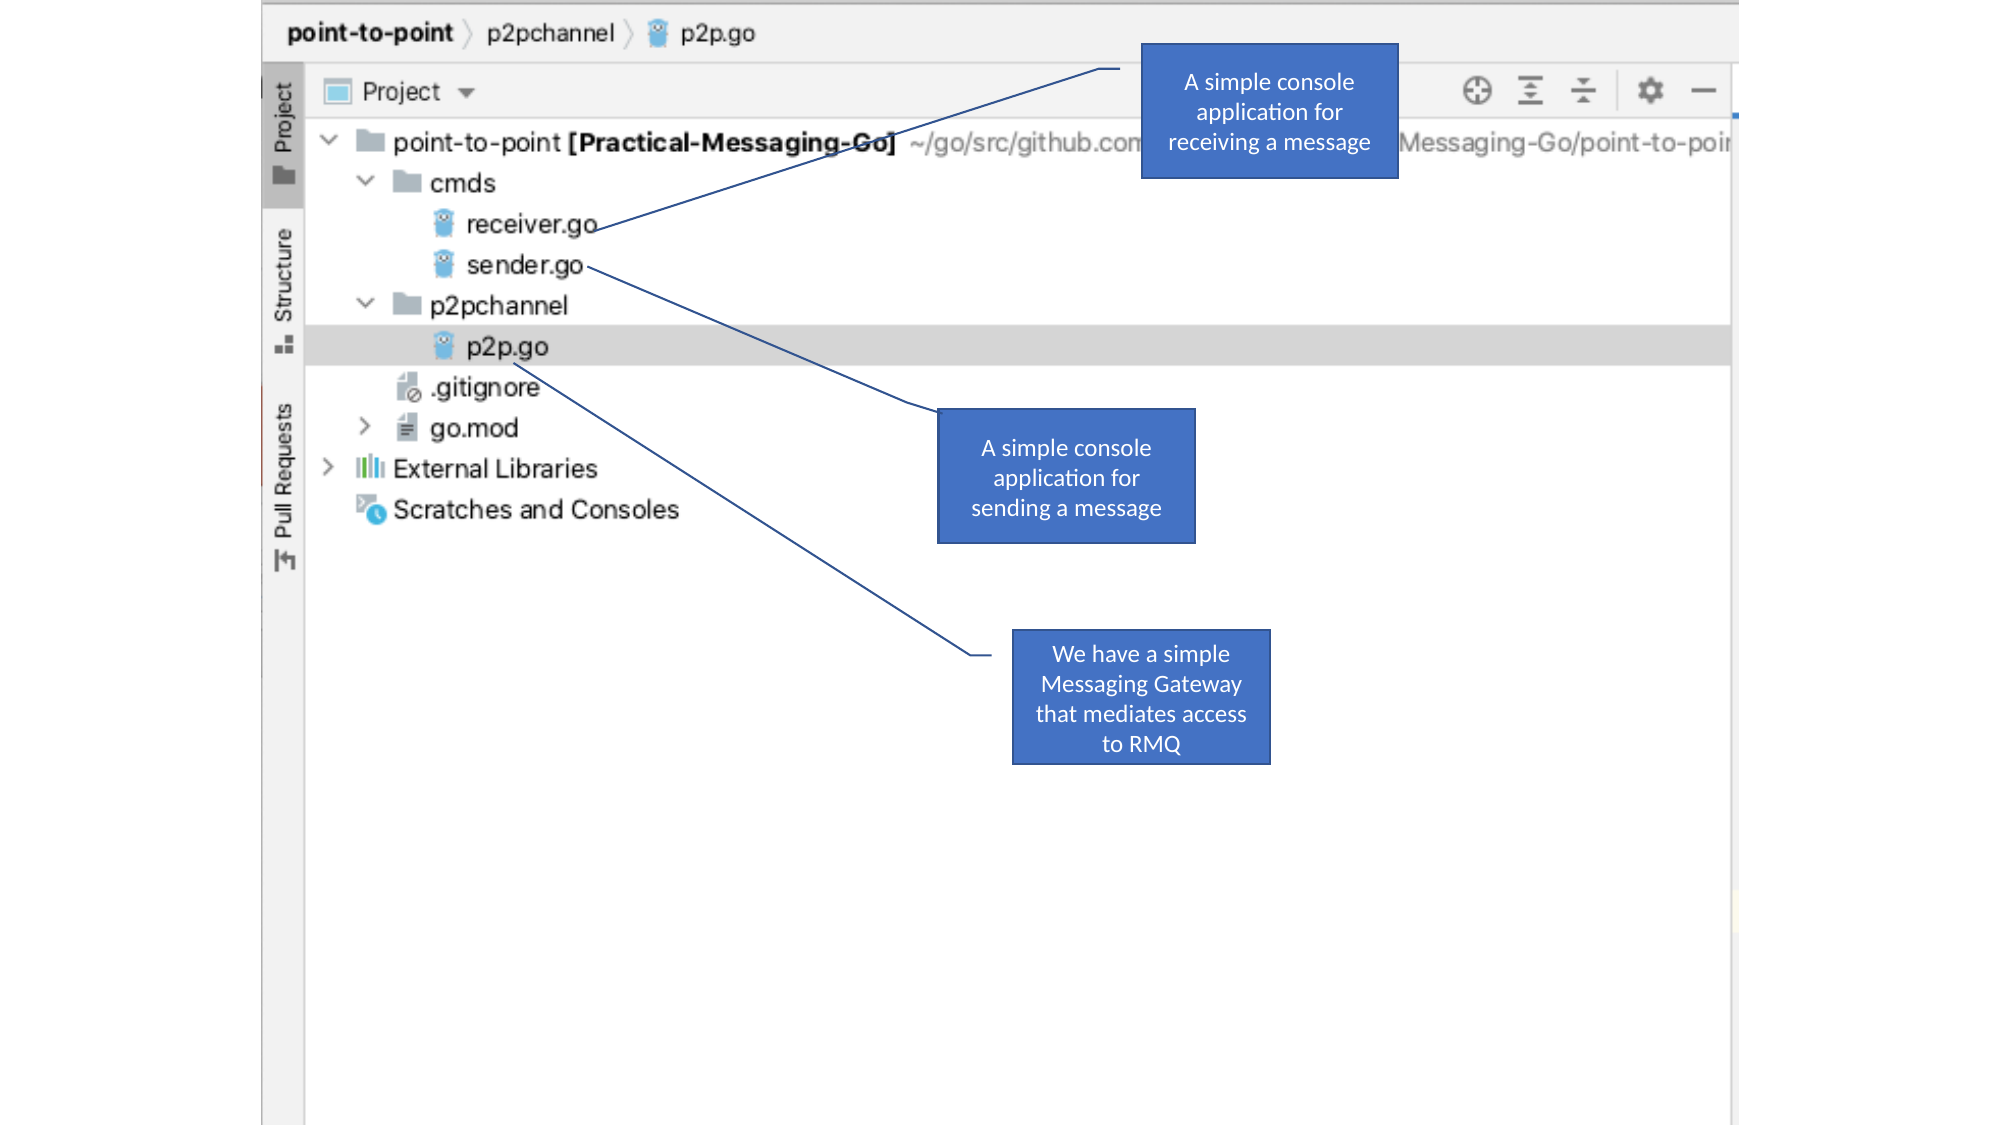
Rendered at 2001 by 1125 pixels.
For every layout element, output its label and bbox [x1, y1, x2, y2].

picture [261, 0, 1739, 1125]
